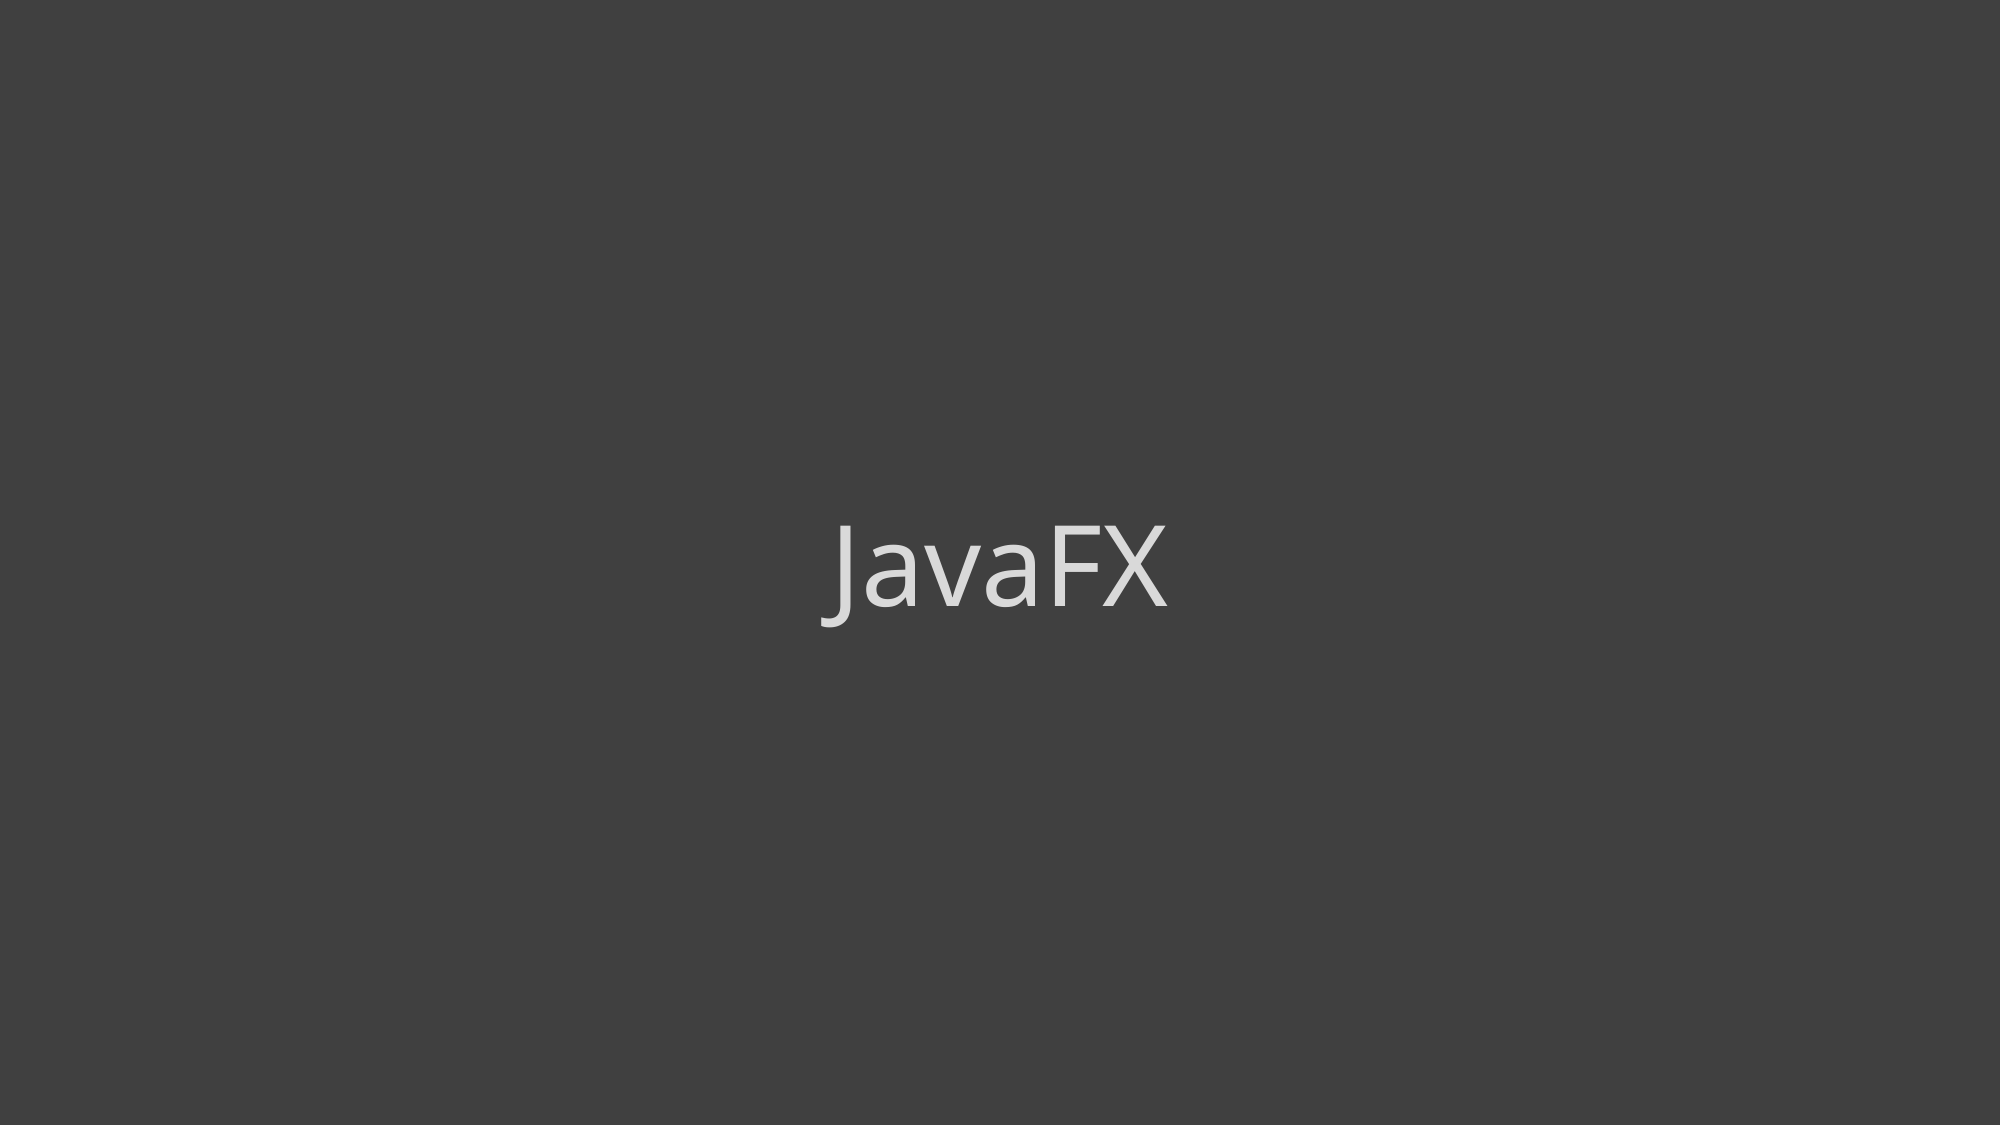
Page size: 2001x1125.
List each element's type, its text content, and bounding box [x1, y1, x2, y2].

text_box JavaFX [815, 486, 1184, 637]
